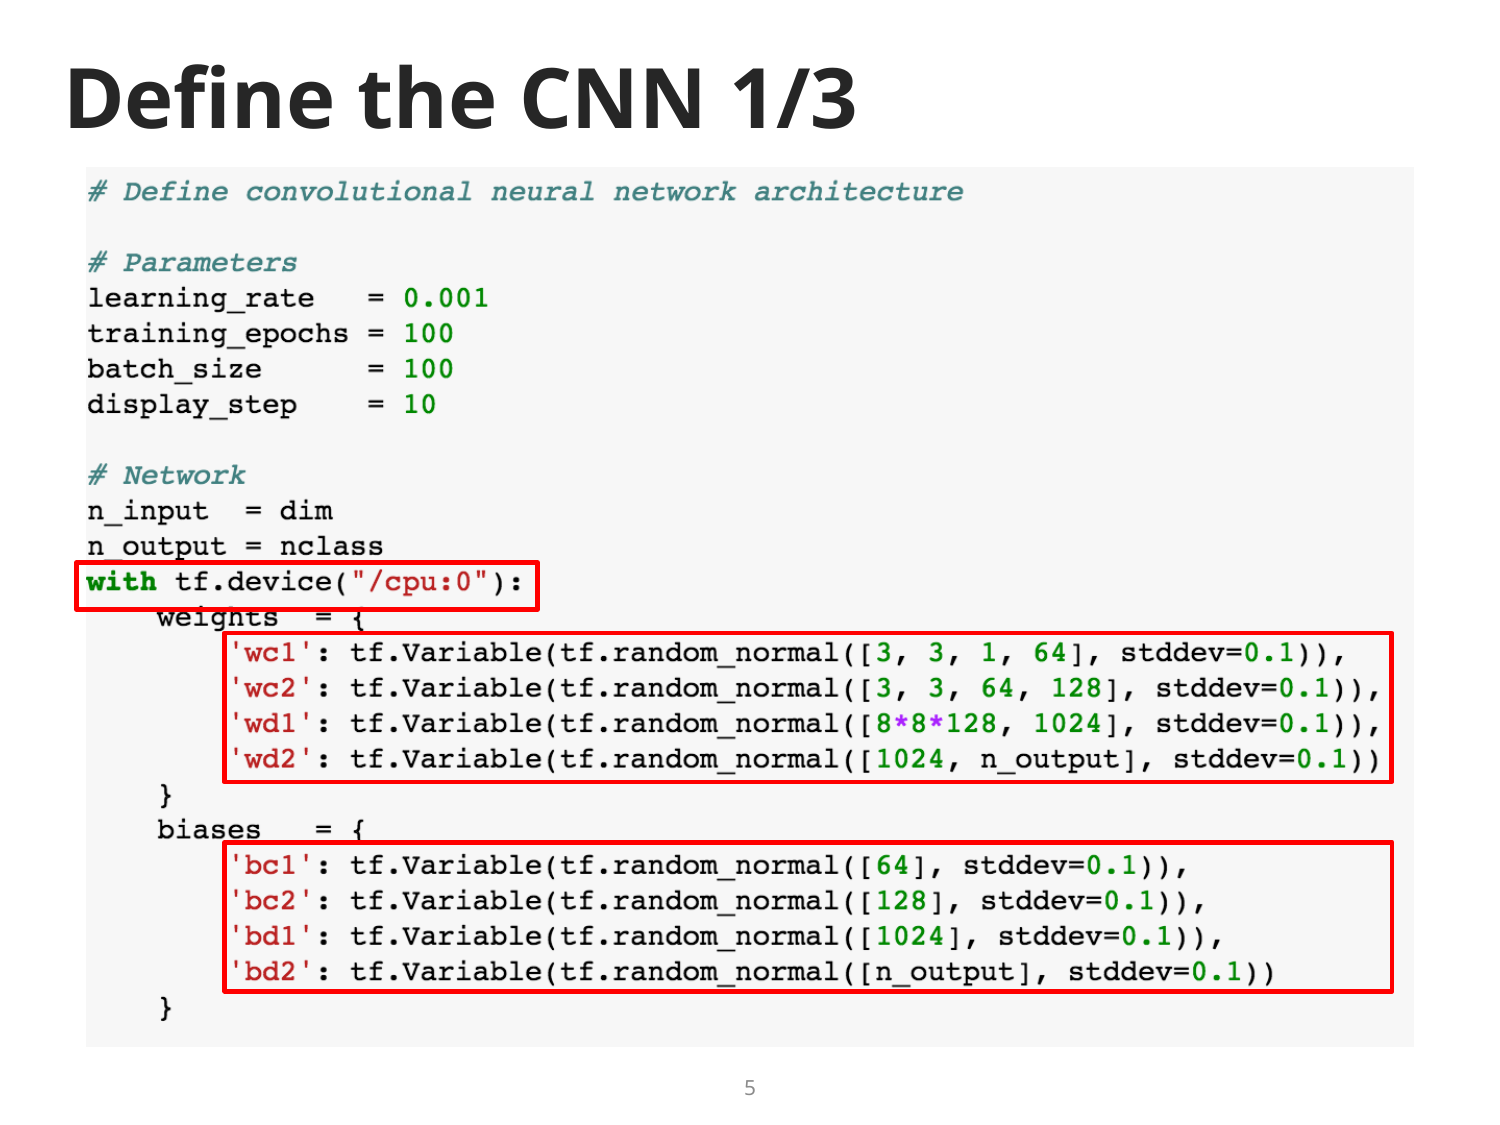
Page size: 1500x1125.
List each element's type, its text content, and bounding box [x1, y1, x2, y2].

text_box [75, 560, 81, 612]
slide_number 5 [575, 1058, 925, 1119]
picture [86, 167, 1414, 1048]
title Define the CNN 1/3 [48, 41, 1456, 149]
